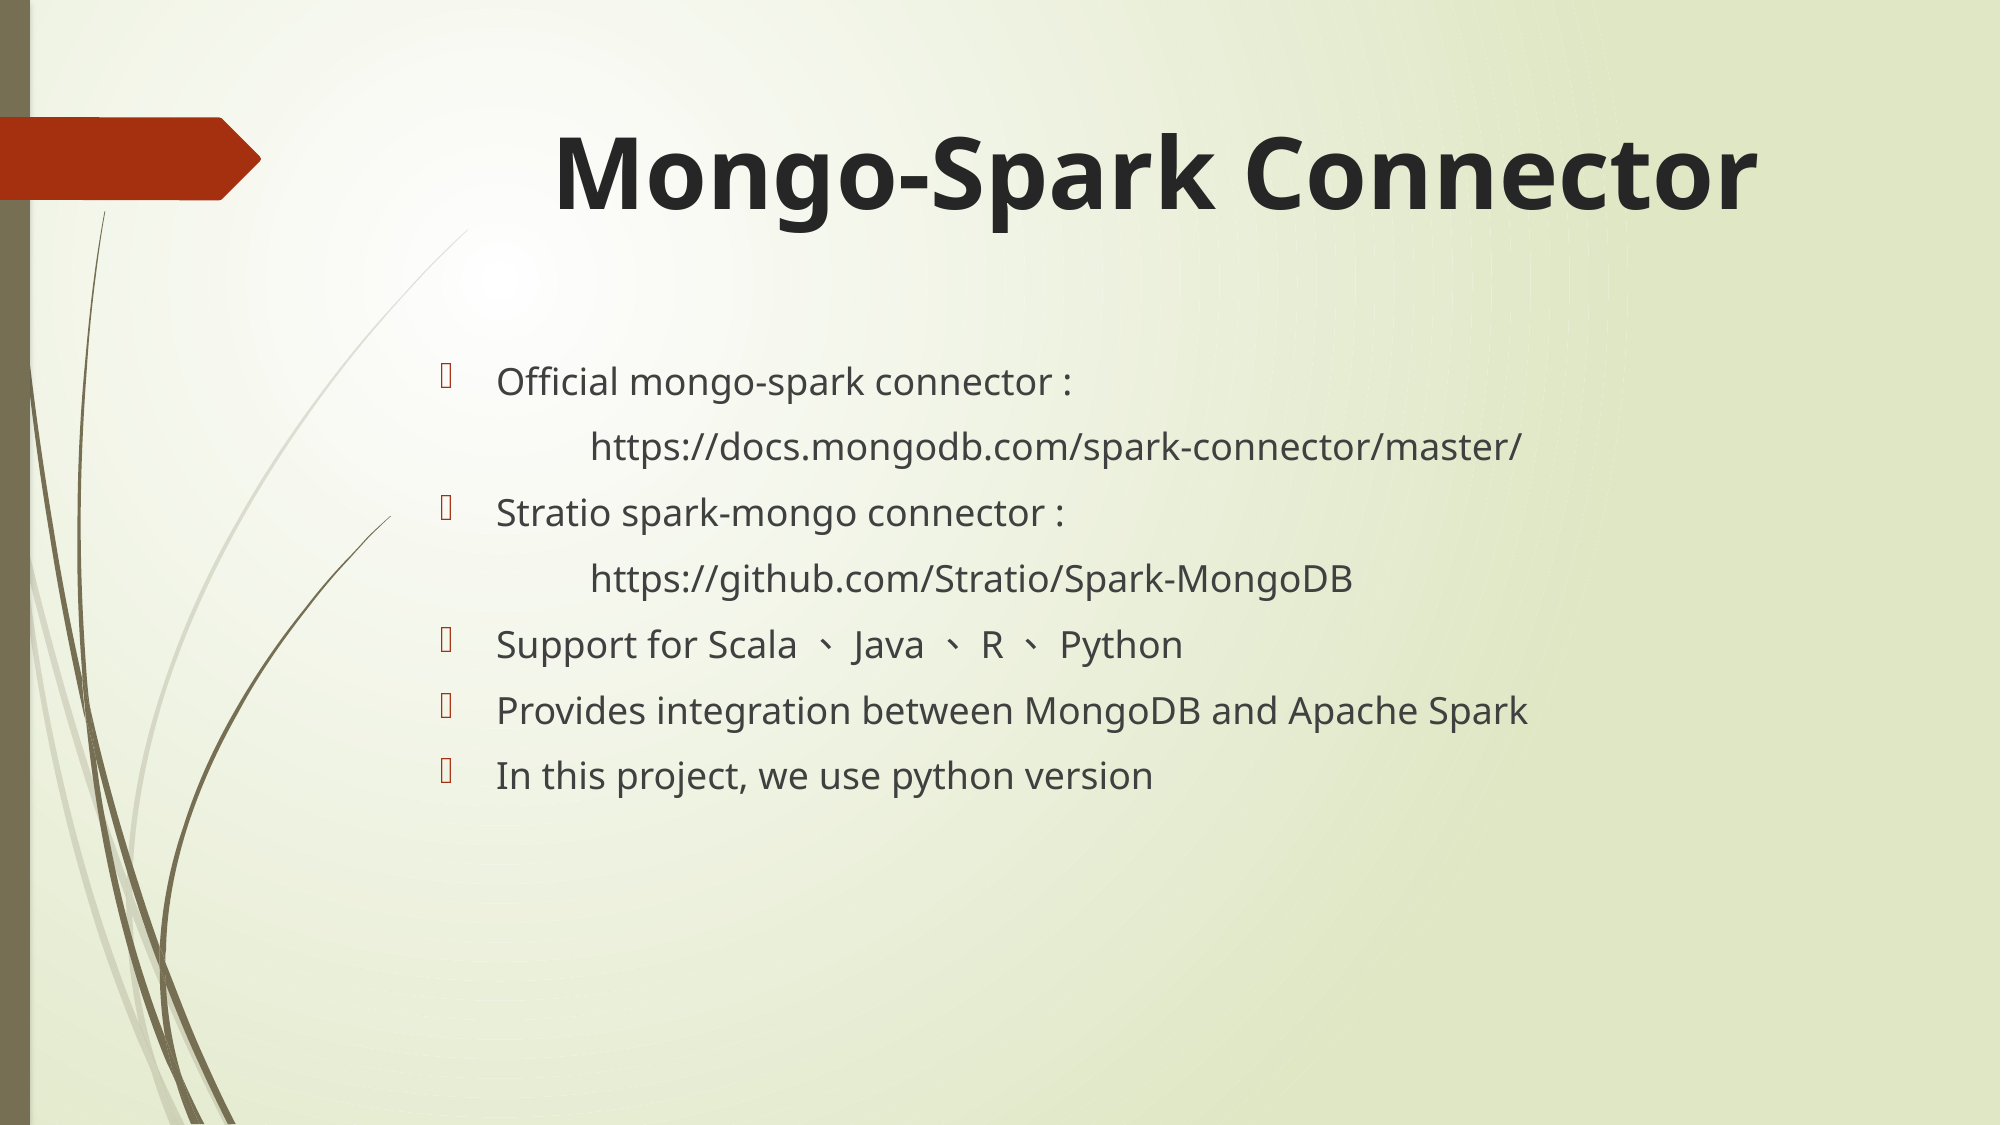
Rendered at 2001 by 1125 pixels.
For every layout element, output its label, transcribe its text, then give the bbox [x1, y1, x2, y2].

title Mongo-Spark Connector [425, 102, 1888, 313]
list Official mongo-spark connector : https://docs.mongodb.com/spark-connector/master/ Stratio spark-mongo connector : https://github.com/Stratio/Spark-MongoDB Support for Scala、Java、R、Python Provides integration between MongoDB and Apache Spark In this project, we use python version [424, 350, 1888, 970]
